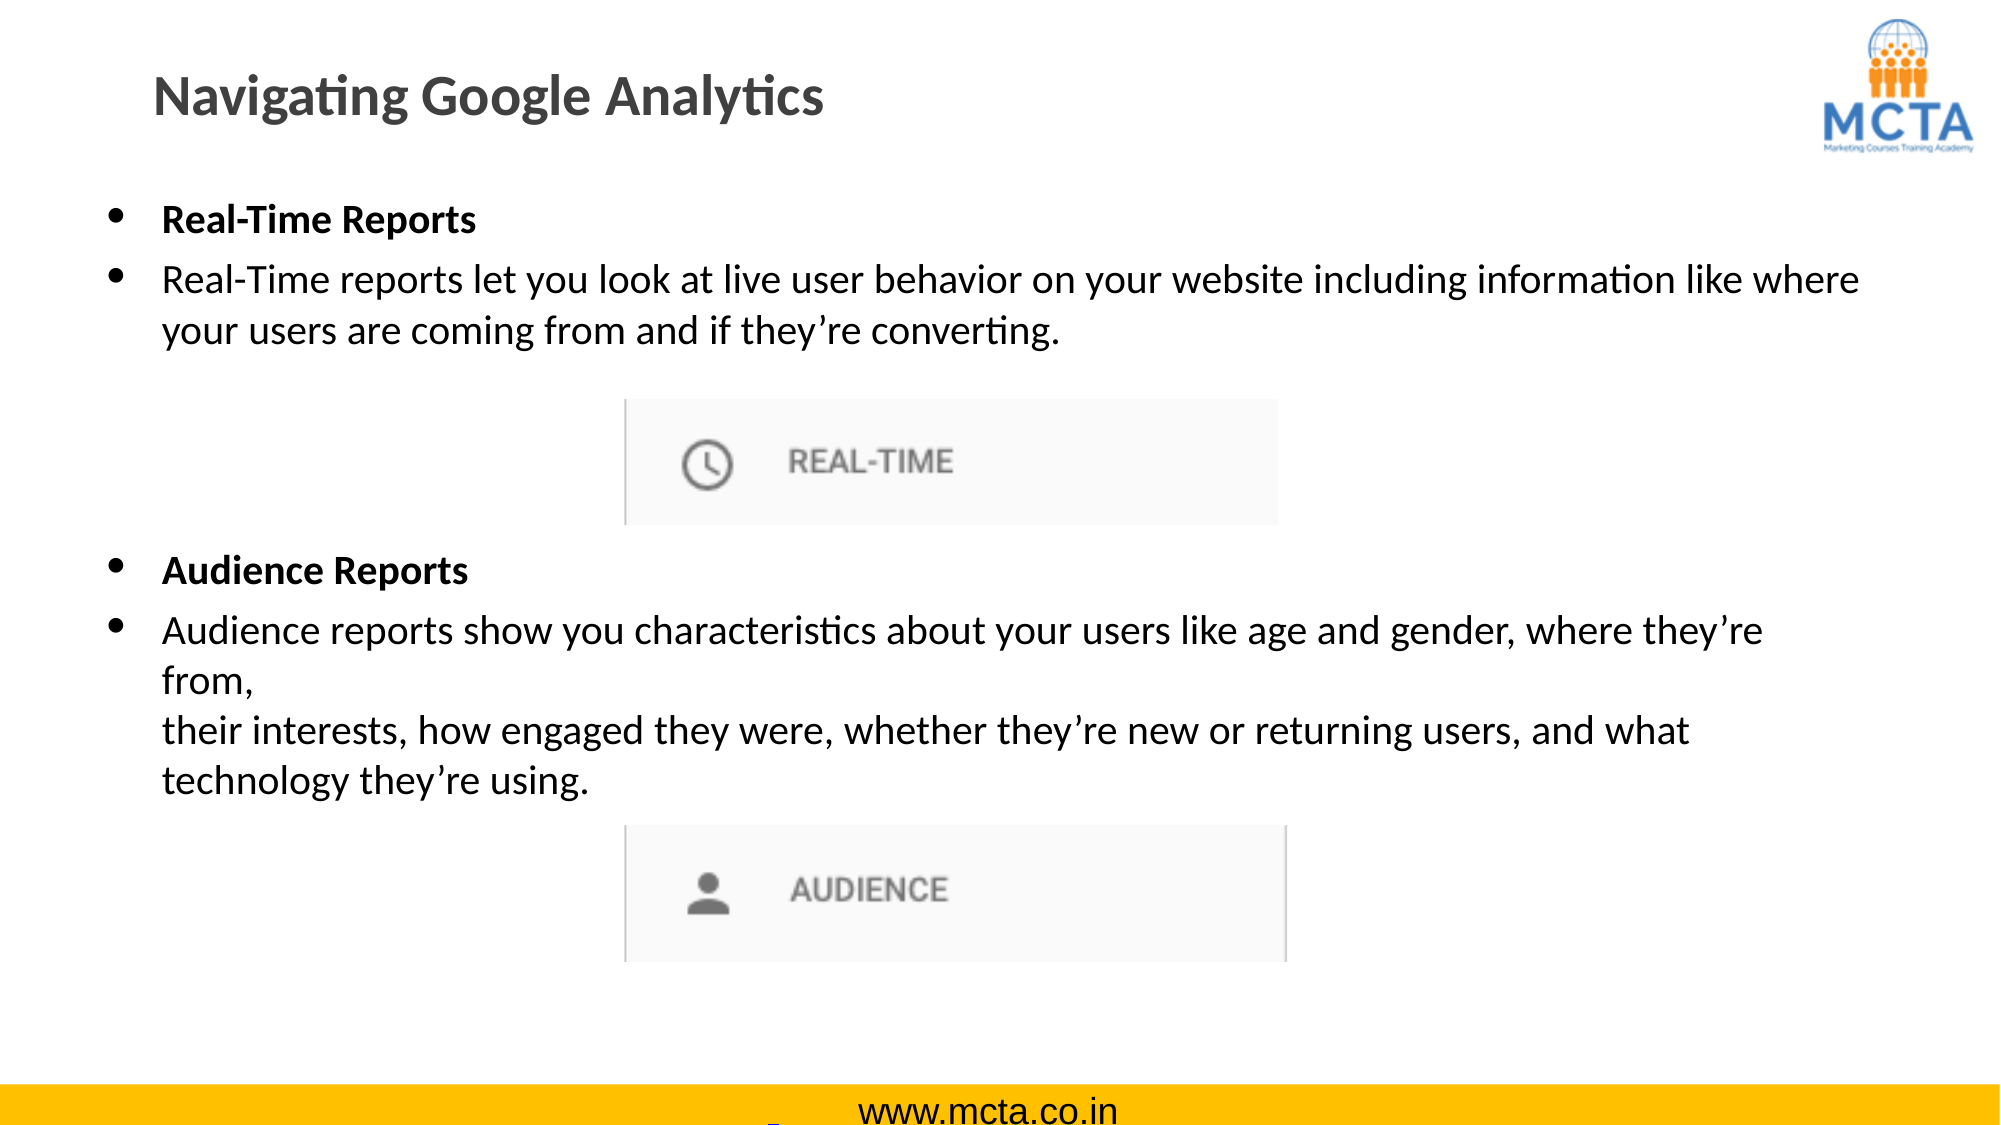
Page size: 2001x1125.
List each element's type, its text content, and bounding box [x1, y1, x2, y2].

text_box Audience Reports Audience reports show you characteristics about your users like age and gender, where they’re from, their interests, how engaged they were, whether they’re new or returning users, and what technology they’re using. [103, 530, 1867, 755]
text_box [766, 1083, 1178, 1122]
text_box [624, 399, 1278, 525]
title Navigating Google Analytics [151, 55, 830, 130]
picture [1821, 16, 1979, 155]
text_box Real-Time Reports Real-Time reports let you look at live user behavior on your website including information like where your users are coming from and if they’re converting. [103, 180, 1863, 355]
text_box [624, 825, 1288, 962]
